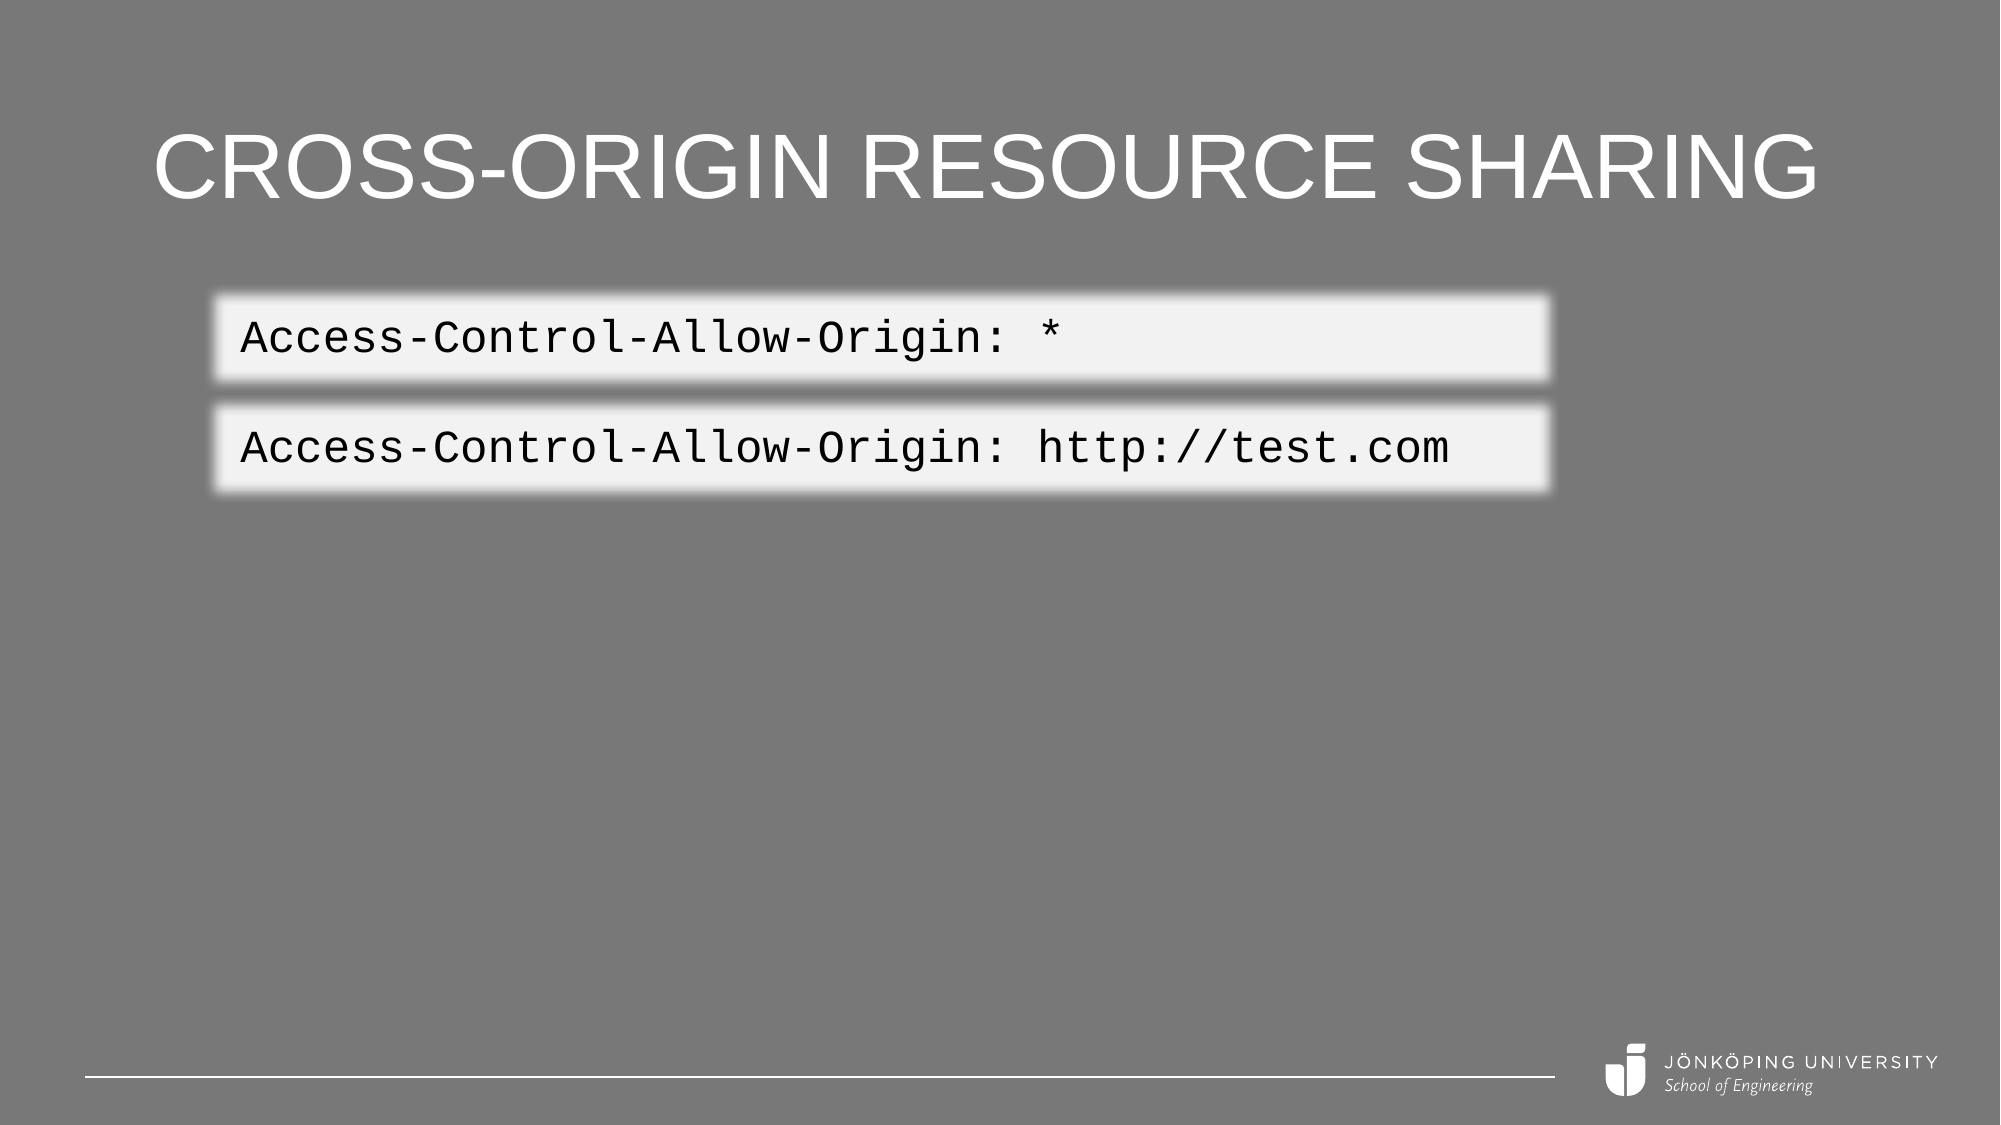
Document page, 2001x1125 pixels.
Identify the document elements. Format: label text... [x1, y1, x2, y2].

title Cross-Origin Resource Sharing [137, 59, 1863, 278]
text_box Access-Control-Allow-Origin: * [225, 305, 1536, 370]
text_box Access-Control-Allow-Origin: http://test.com [225, 415, 1536, 481]
